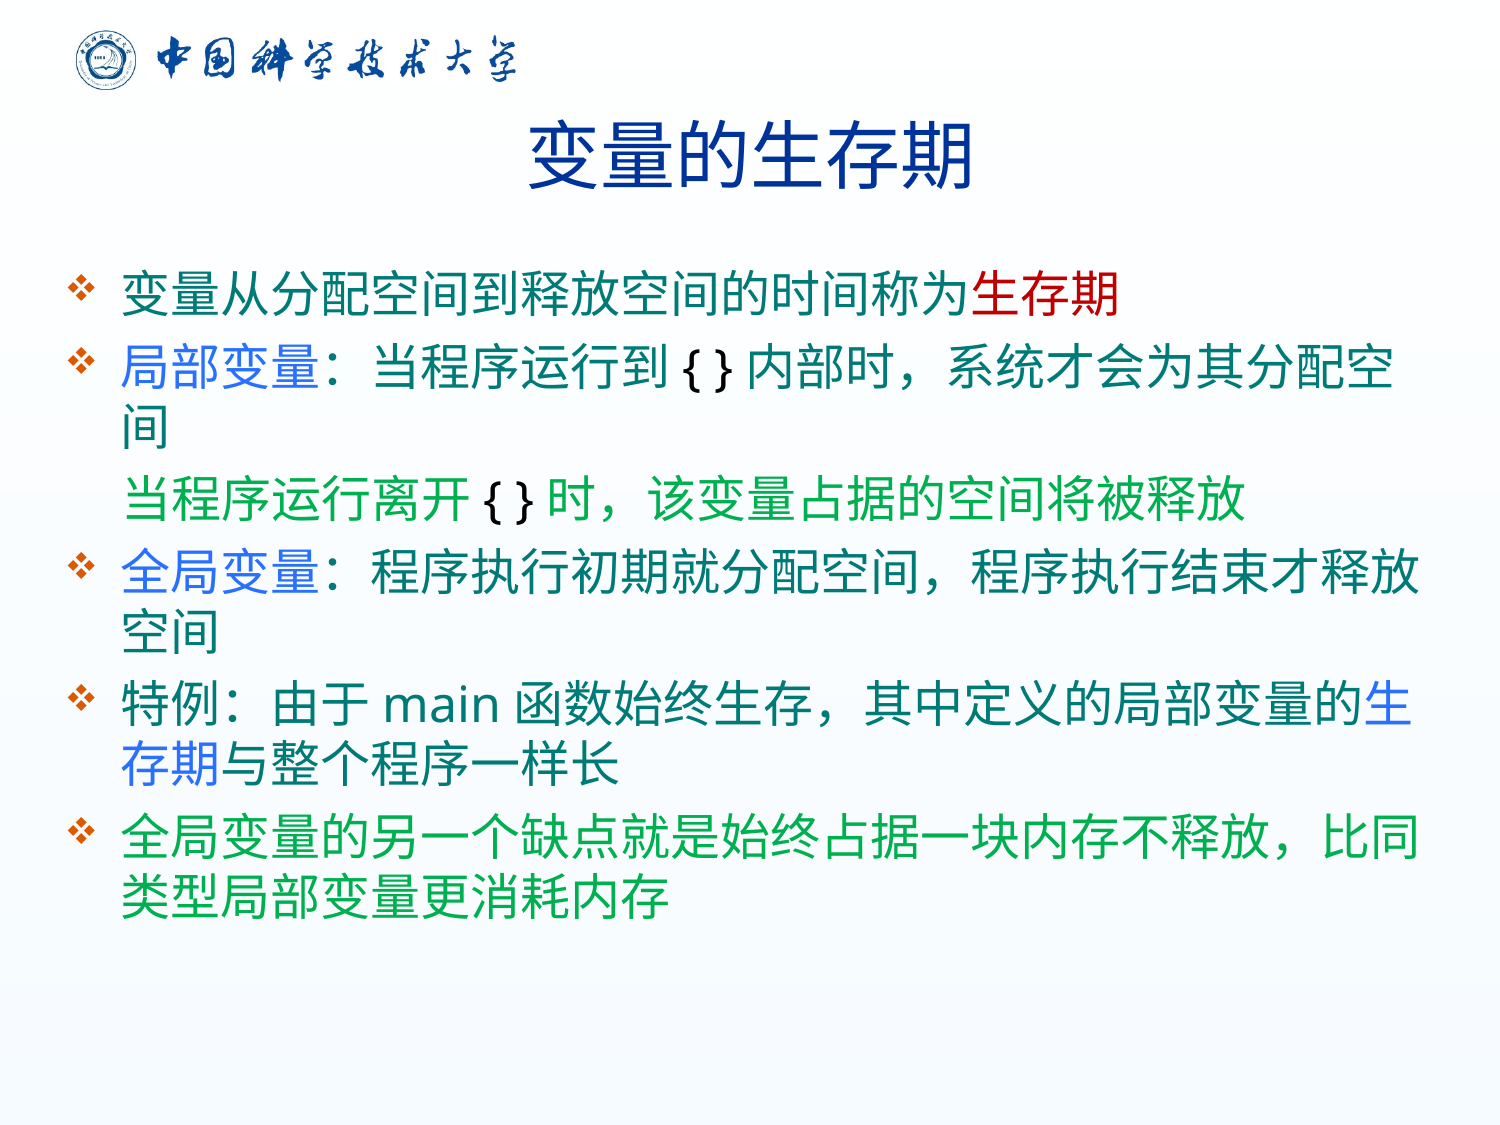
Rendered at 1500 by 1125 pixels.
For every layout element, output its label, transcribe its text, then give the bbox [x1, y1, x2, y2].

picture [147, 26, 524, 84]
title 变量的生存期 [49, 99, 1451, 209]
list 变量从分配空间到释放空间的时间称为生存期 局部变量：当程序运行到{ }内部时，系统才会为其分配空间 当程序运行离开{ }时，该变量占据的空间将被释放 全局变量：程序执行初期就分配空间，程序执行结束才释放空间 特例：由于main函数始终生存，其中定义的局部变量的生存期与整个程序一样长 全局变量的另一个缺点就是始终占据一块内存不释放，比同类型局部变量更消耗内存 [49, 255, 1451, 1001]
picture [74, 27, 136, 90]
